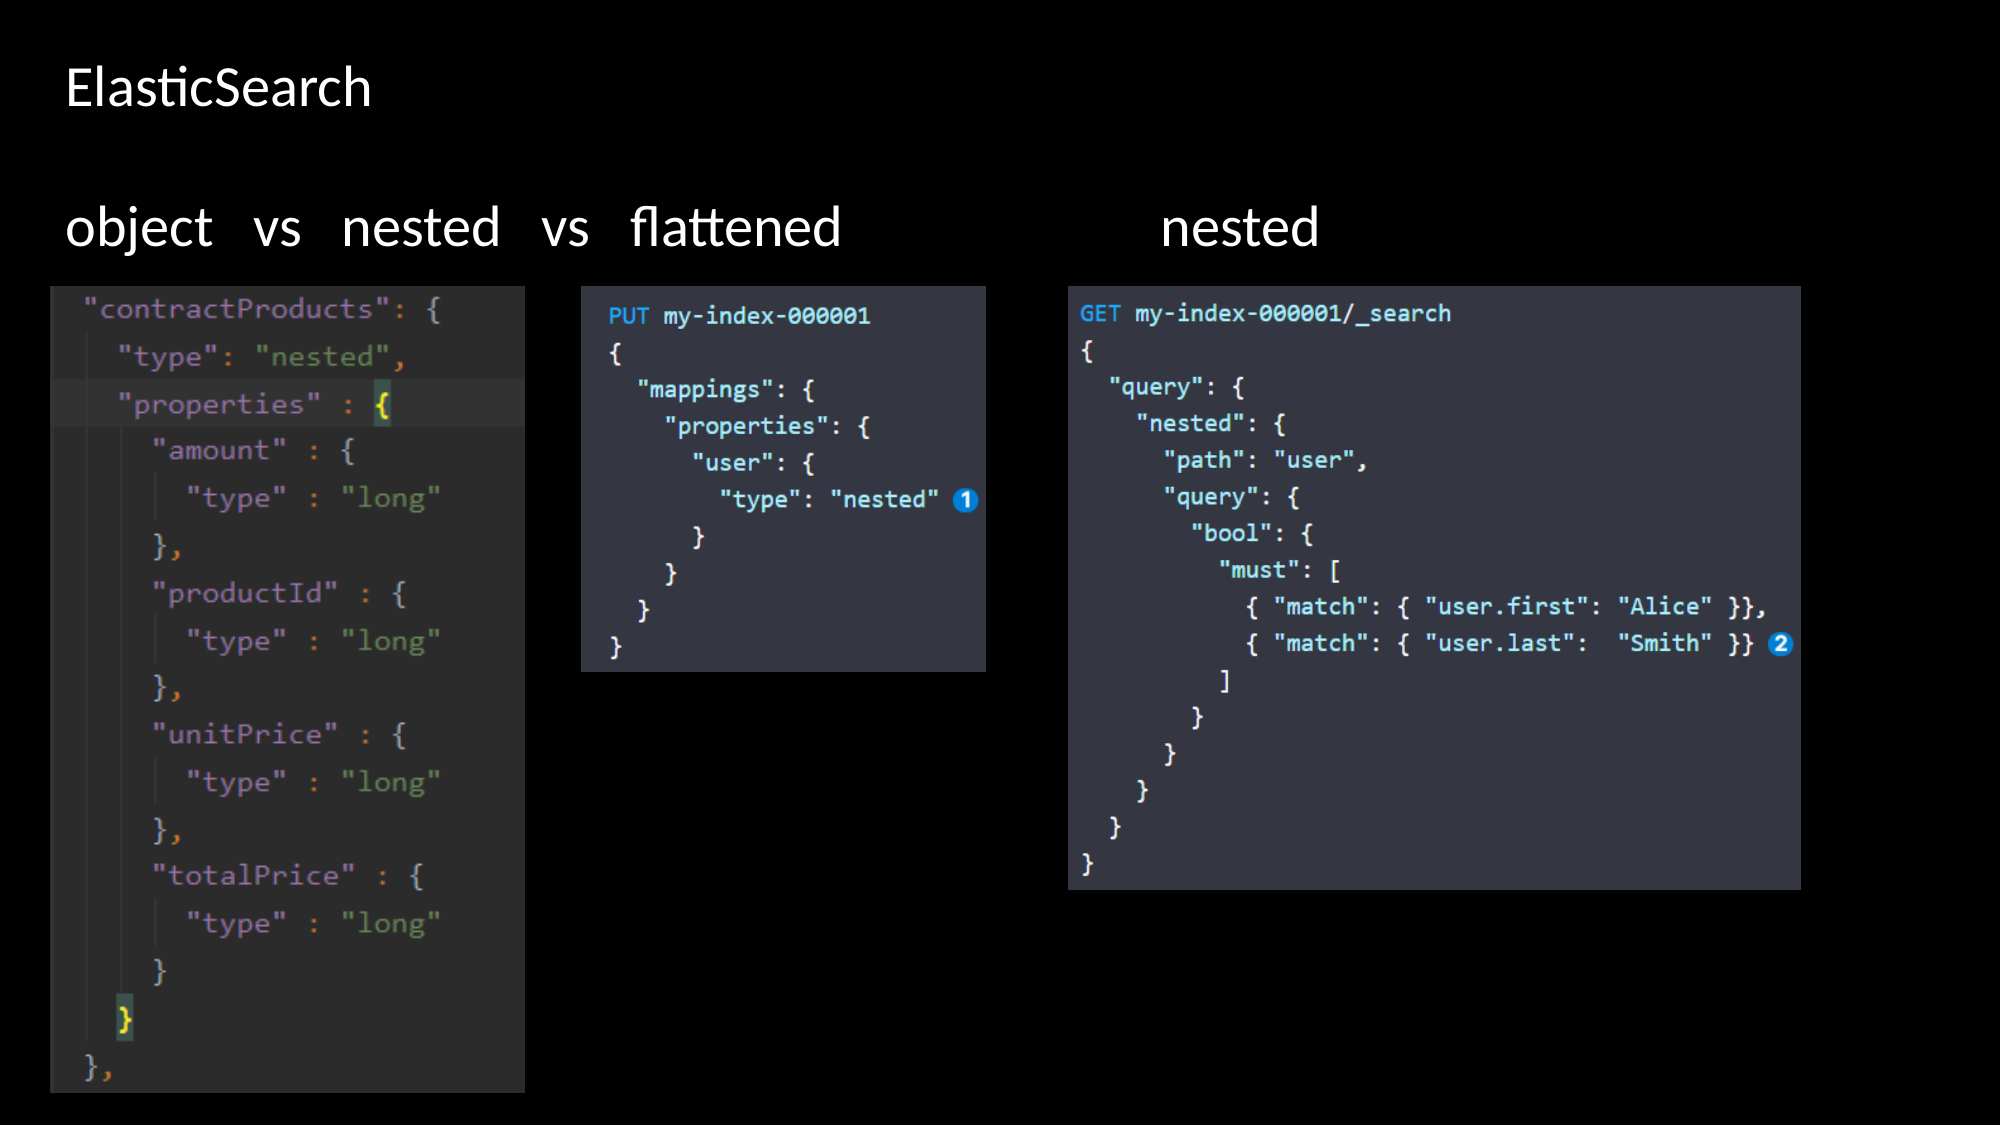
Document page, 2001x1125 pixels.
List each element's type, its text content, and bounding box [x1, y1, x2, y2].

picture [50, 286, 525, 1093]
picture [1068, 286, 1801, 890]
picture [581, 286, 986, 672]
text_box ElasticSearch object vs nested vs flattened nested [50, 40, 1885, 616]
